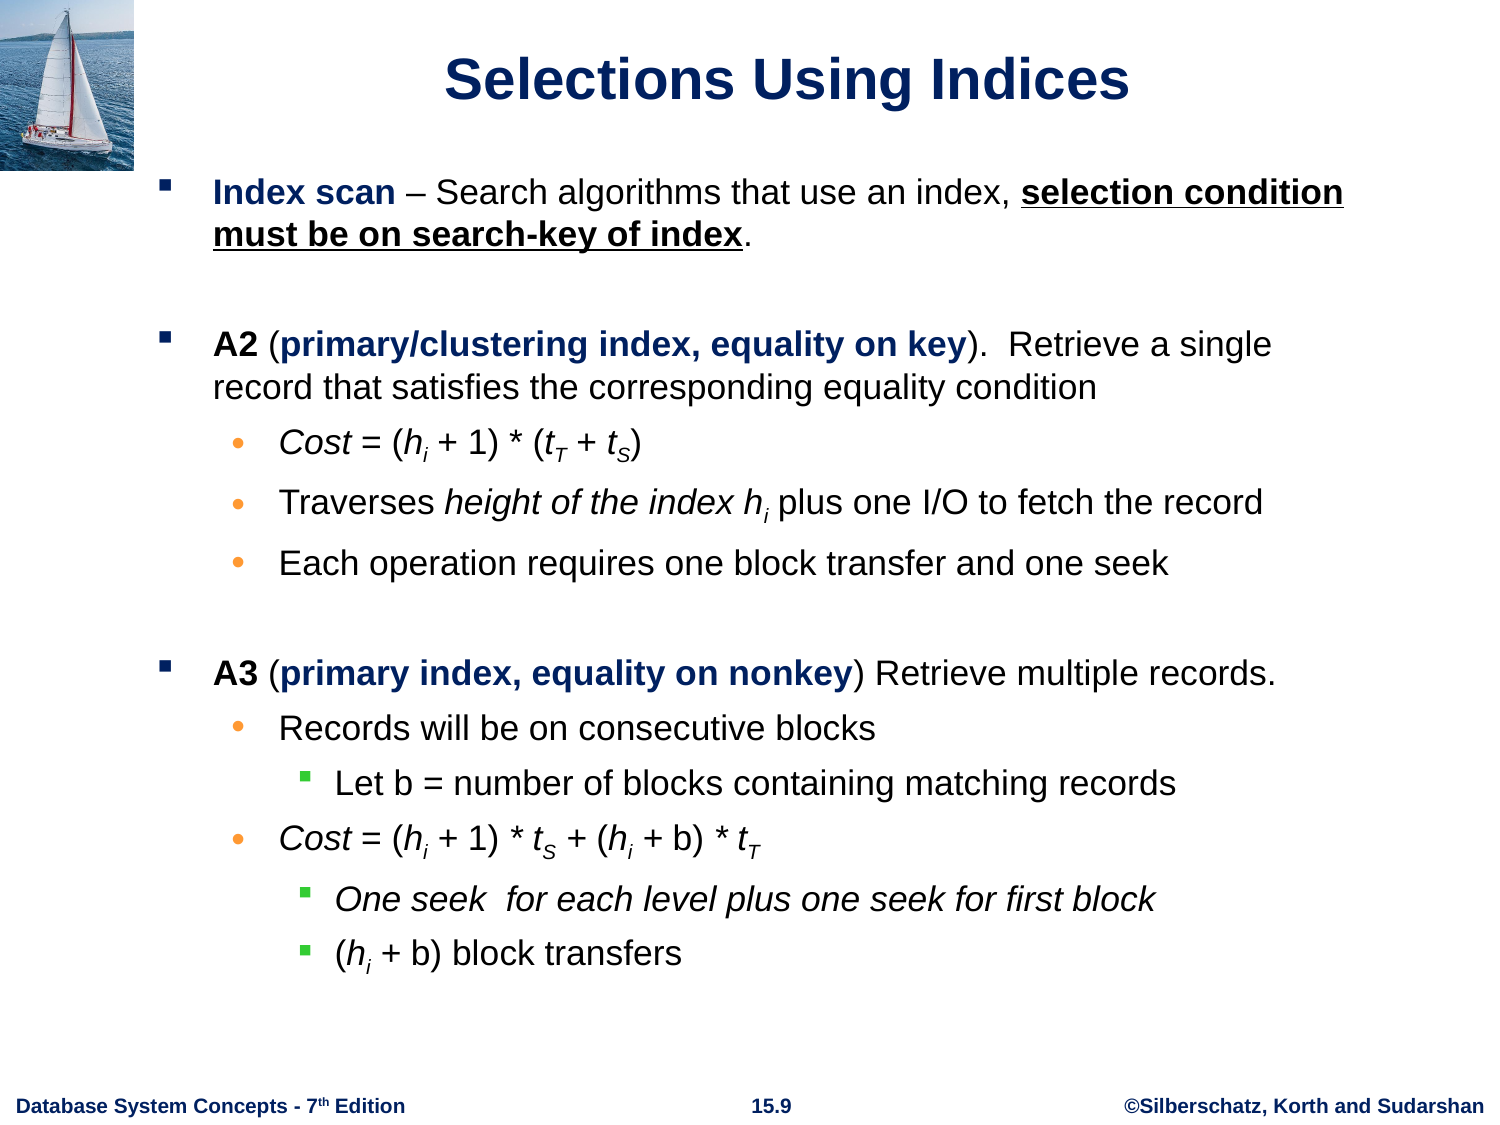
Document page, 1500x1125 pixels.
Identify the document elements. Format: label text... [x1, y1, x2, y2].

title Selections Using Indices [125, 18, 1452, 120]
picture [0, 0, 134, 171]
list Index scan – Search algorithms that use an index, selection condition must be on search-key of index. A2 (primary/clustering index, equality on key). Retrieve a single record that satisfies the corresponding equality condition Cost = (hi + 1) * (tT + tS) Traverses height of the index hi plus one I/O to fetch the record Each operation requires one block transfer and one seek A3 (primary index, equality on nonkey) Retrieve multiple records. Records will be on consecutive blocks Let b = number of blocks containing matching records Cost = (hi + 1) * tS + (hi + b) * tT One seek for each level plus one seek for first block (hi + b) block transfers [141, 161, 1391, 747]
